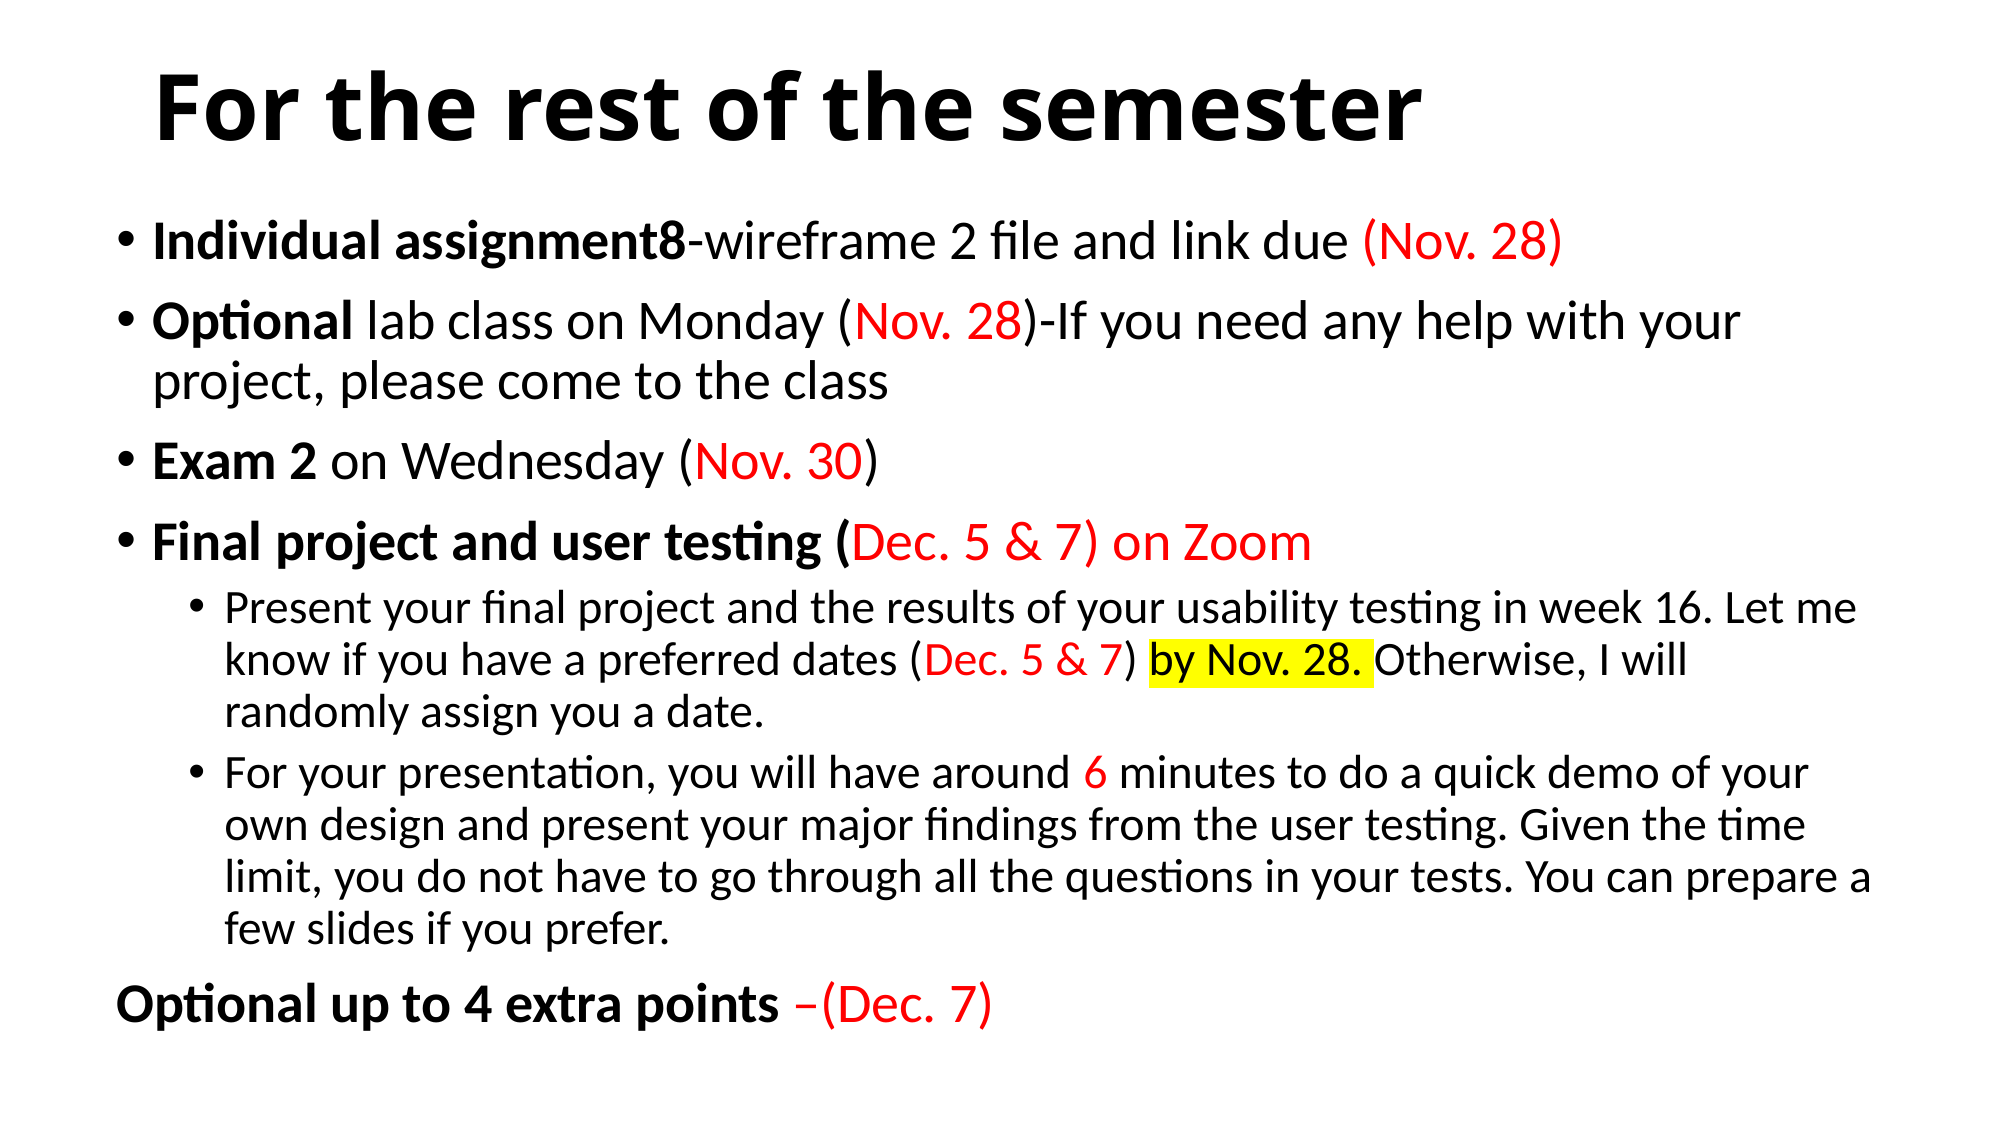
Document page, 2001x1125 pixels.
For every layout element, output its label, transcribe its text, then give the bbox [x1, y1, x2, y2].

list Individual assignment8-wireframe 2 file and link due (Nov. 28) Optional lab class on Monday (Nov. 28)-If you need any help with your project, please come to the class Exam 2 on Wednesday (Nov. 30) Final project and user testing (Dec. 5 & 7) on Zoom Present your final project and the results of your usability testing in week 16. Let me know if you have a preferred dates (Dec. 5 & 7) by Nov. 28. Otherwise, I will randomly assign you a date. For your presentation, you will have around 6 minutes to do a quick demo of your own design and present your major findings from the user testing. Given the time limit, you do not have to go through all the questions in your tests. You can prepare a few slides if you prefer. Optional up to 4 extra points –(Dec. 7) [101, 203, 1899, 1047]
title For the rest of the semester [137, 2, 1863, 203]
